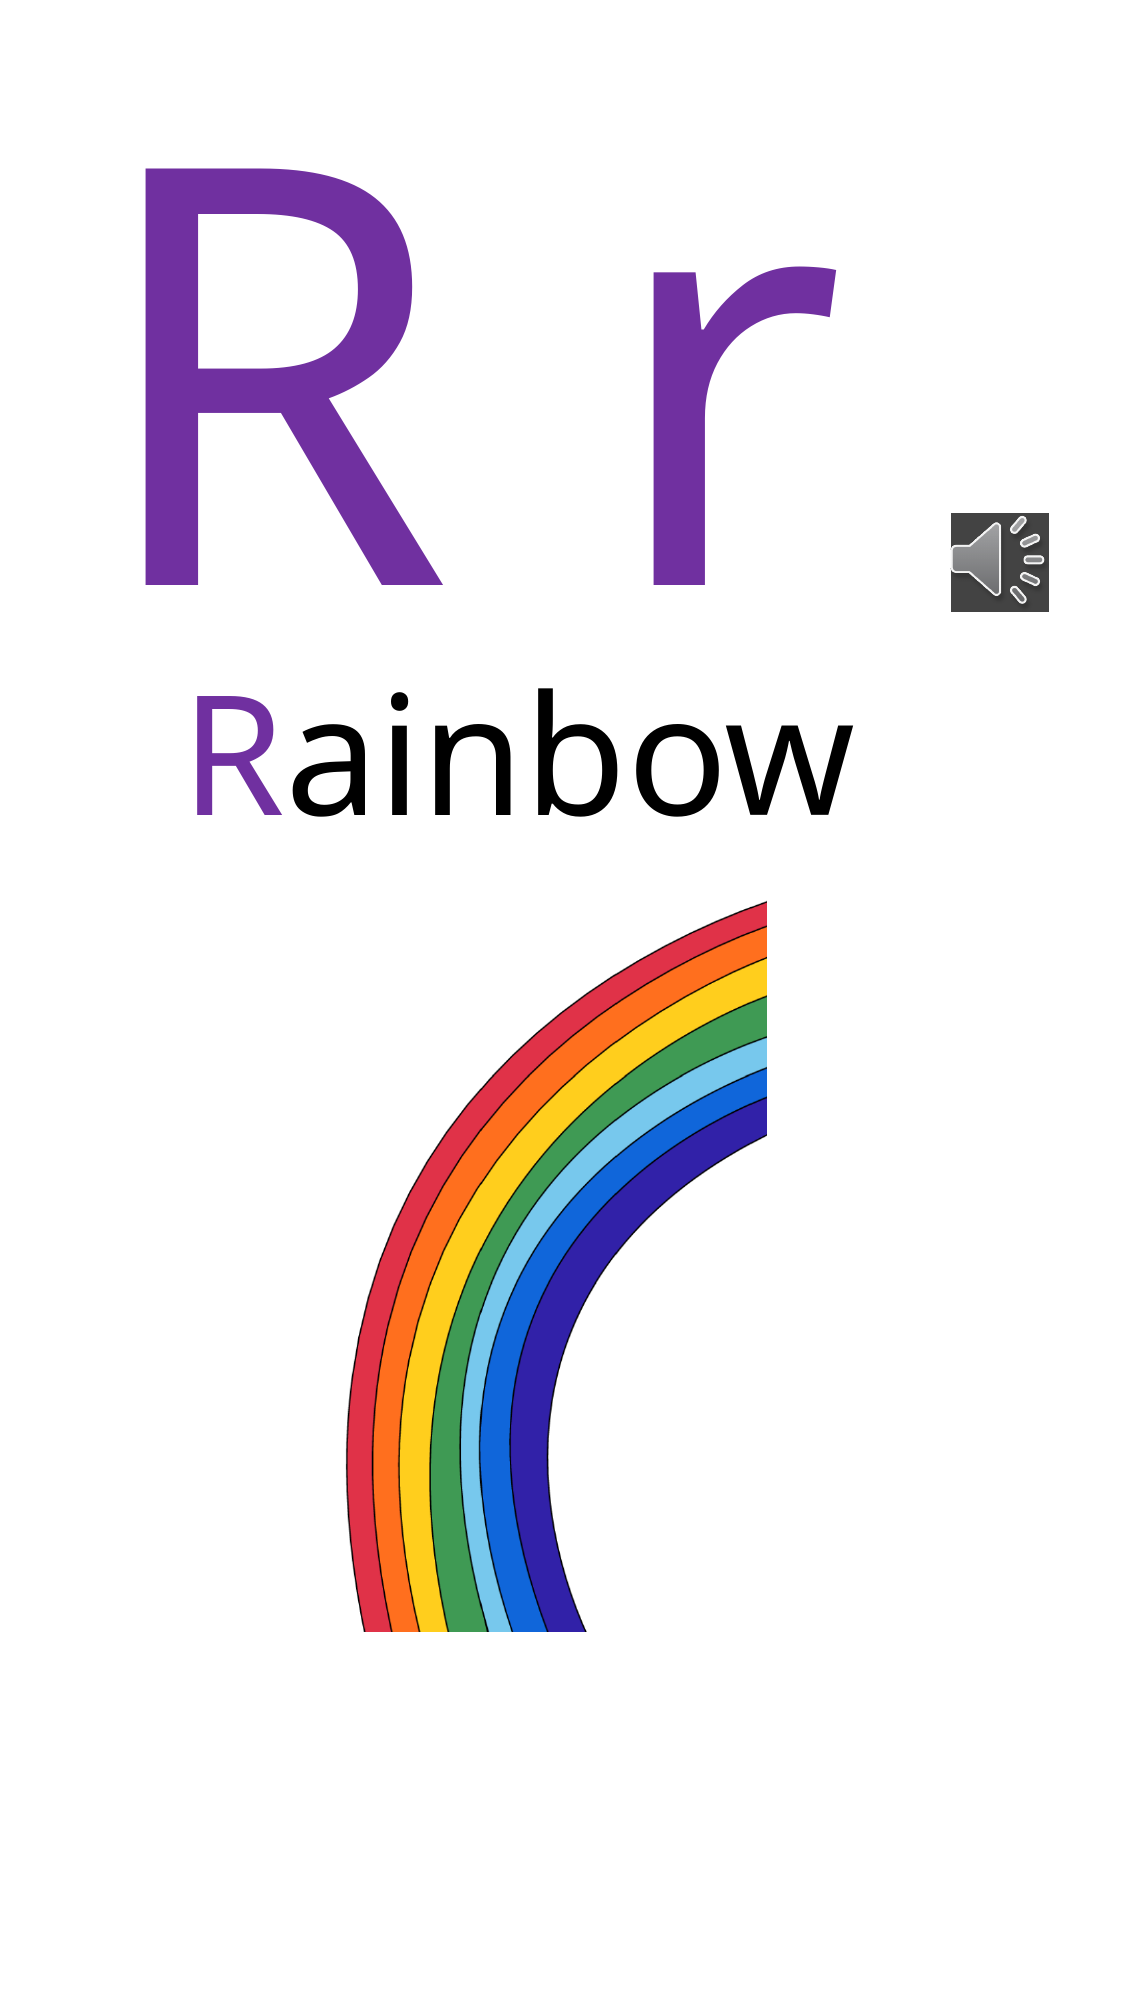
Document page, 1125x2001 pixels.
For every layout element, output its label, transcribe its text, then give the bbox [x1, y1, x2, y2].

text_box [166, 641, 1125, 1632]
picture [949, 512, 1050, 613]
text_box R r [75, 0, 1125, 710]
